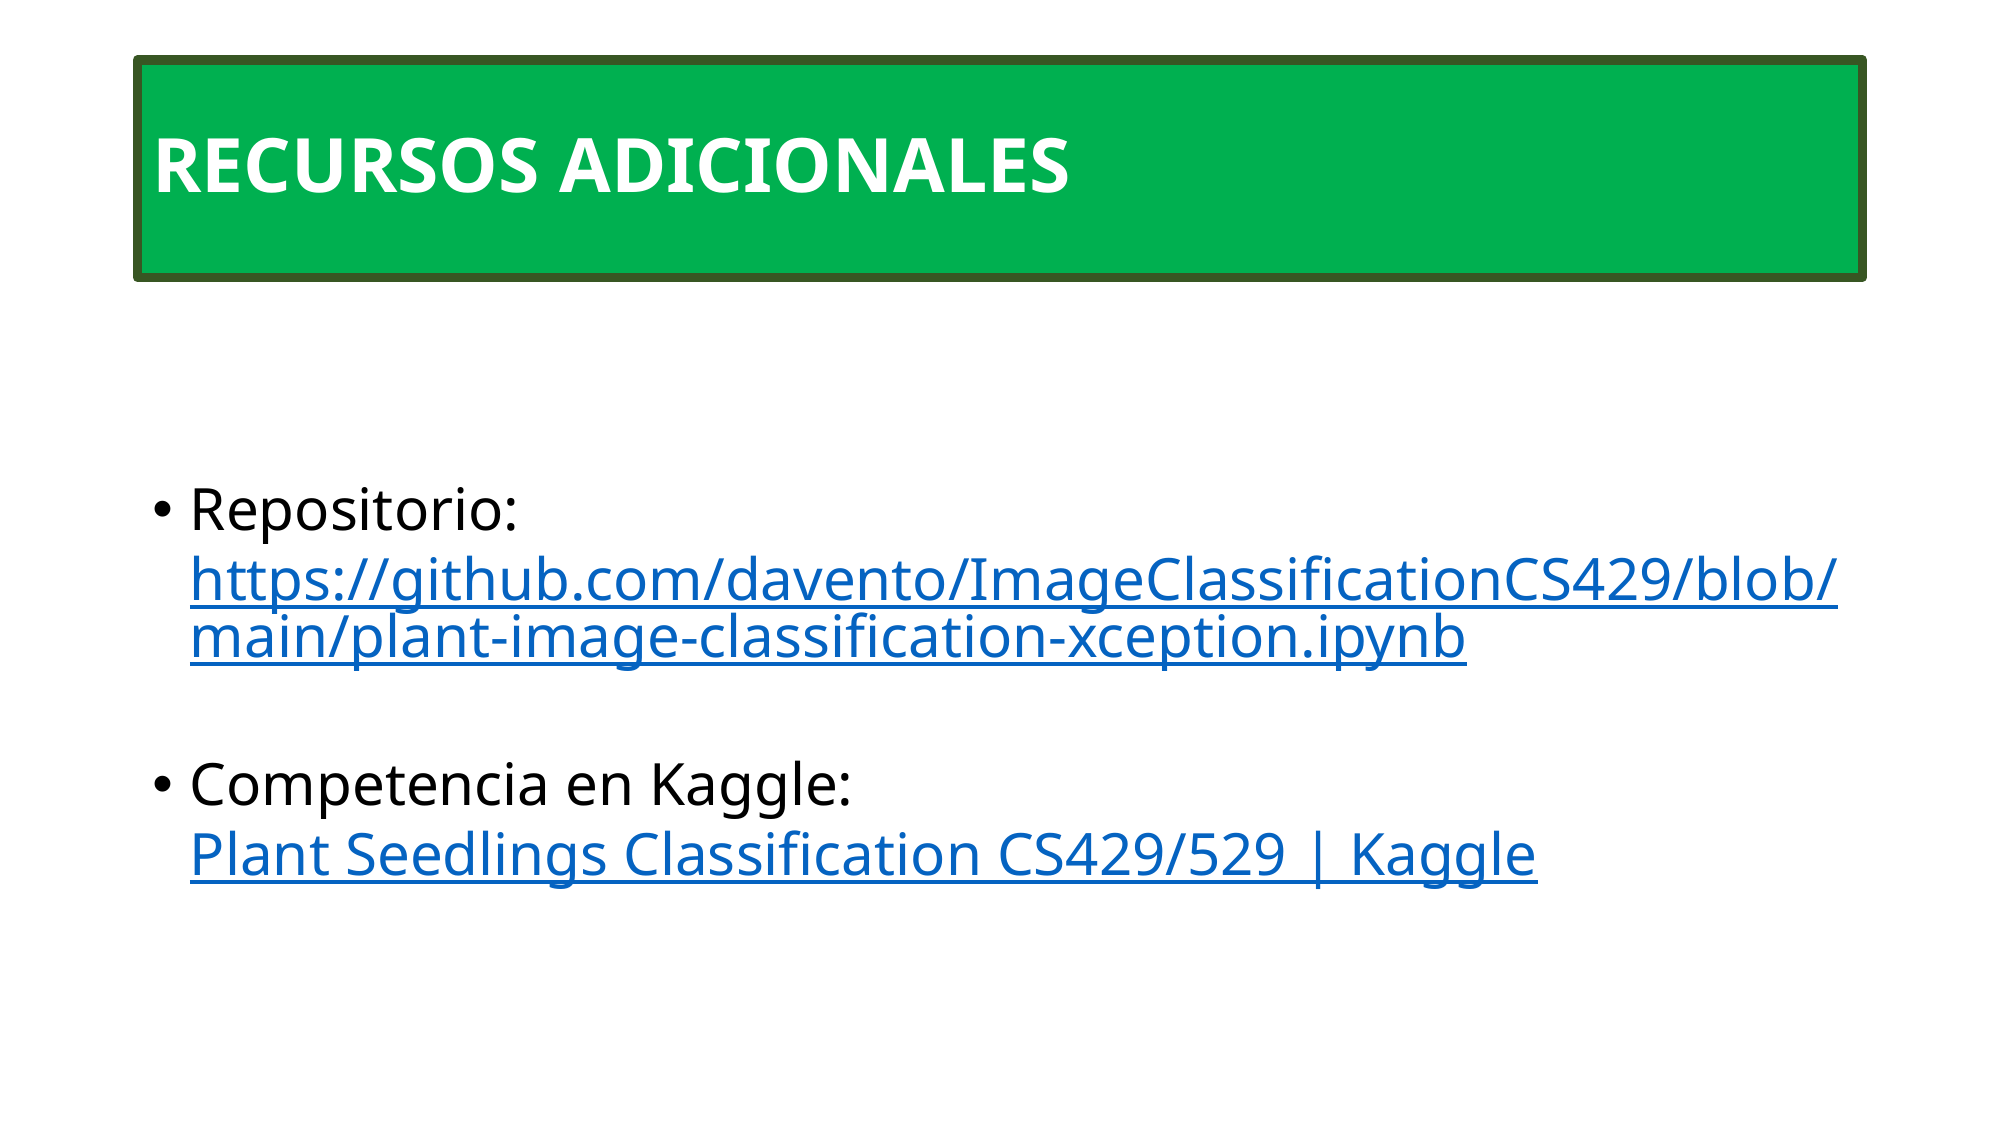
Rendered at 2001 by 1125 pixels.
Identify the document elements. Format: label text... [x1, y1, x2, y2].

list Repositorio: https://github.com/davento/ImageClassificationCS429/blob/main/plant-image-classification-xception.ipynb Competencia en Kaggle: Plant Seedlings Classification CS429/529 | Kaggle [137, 299, 1863, 1014]
title RECURSOS ADICIONALES [137, 59, 1863, 278]
